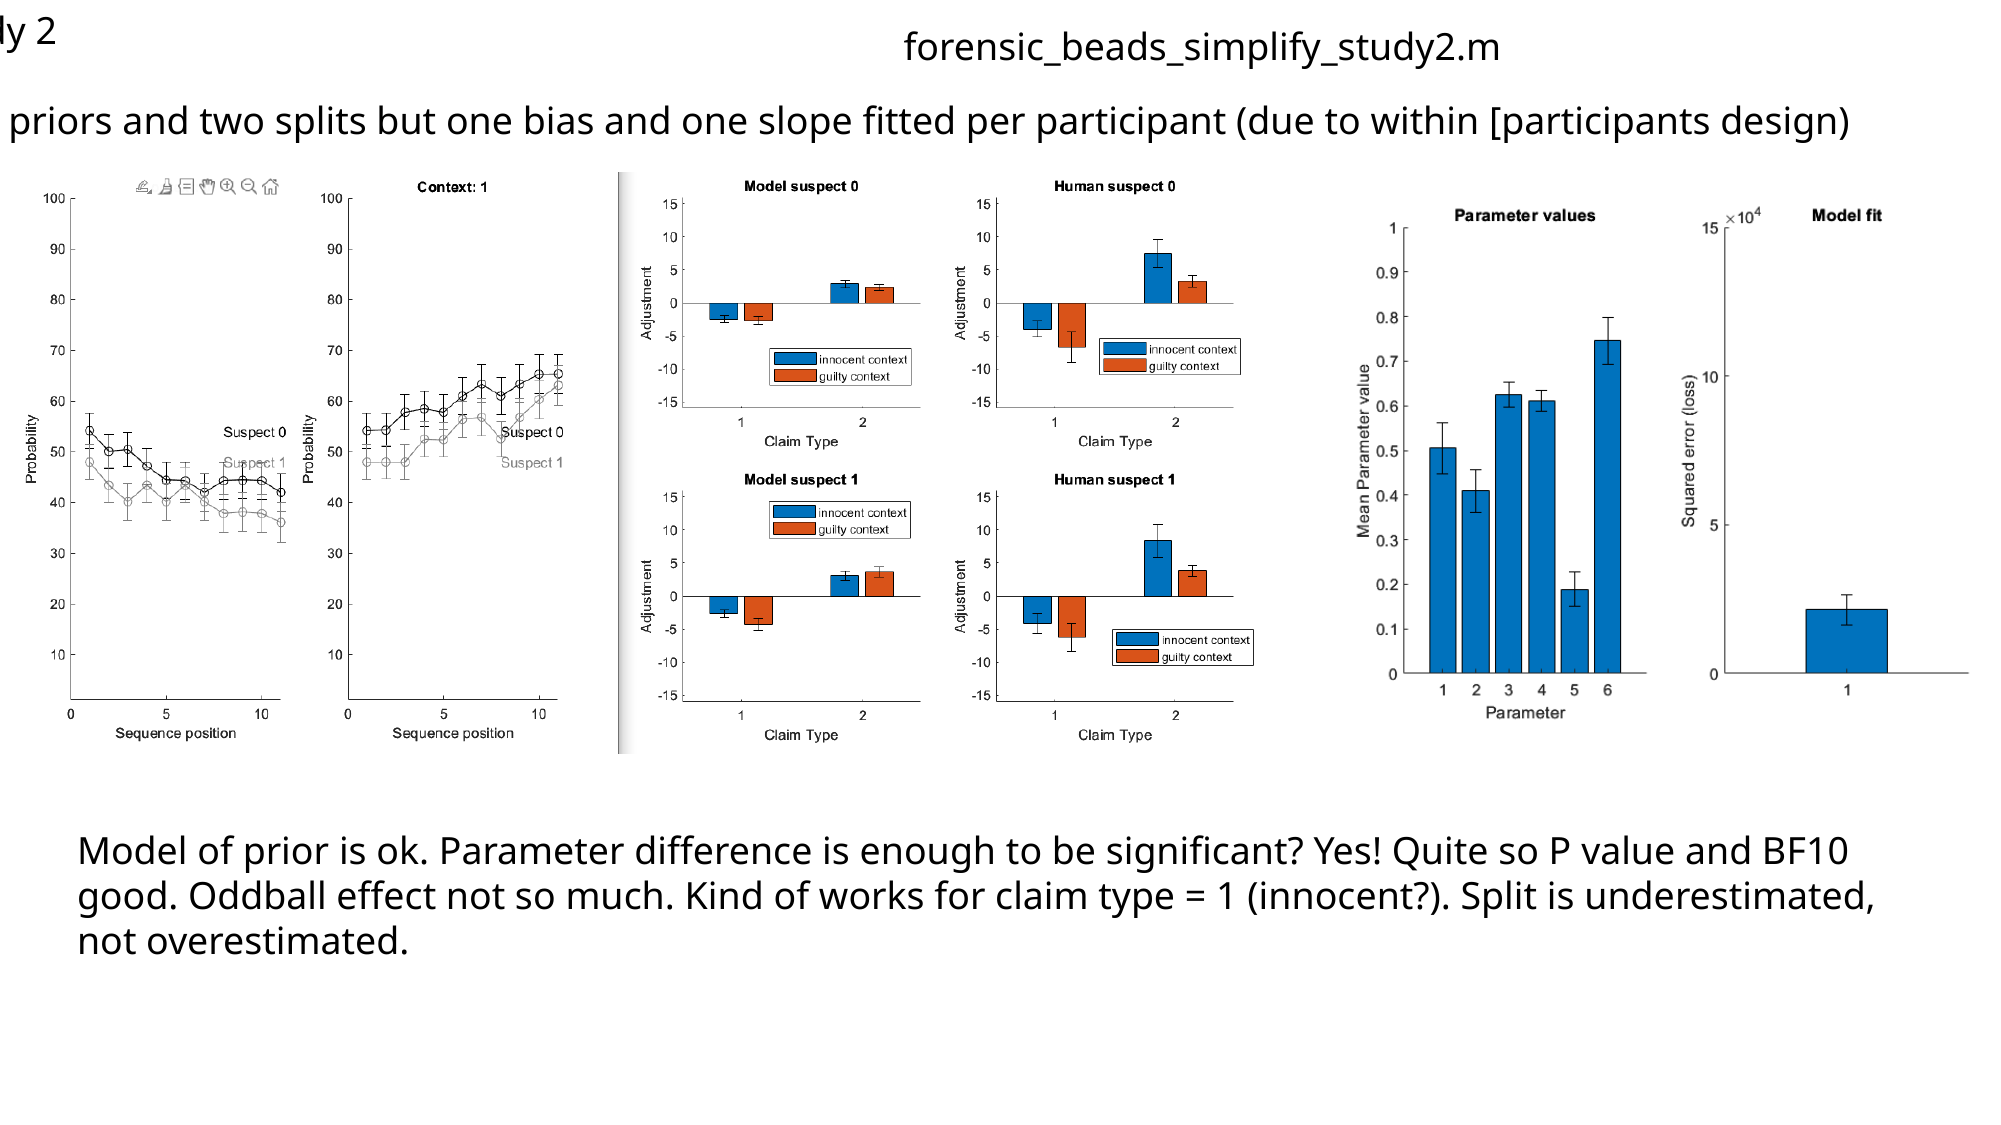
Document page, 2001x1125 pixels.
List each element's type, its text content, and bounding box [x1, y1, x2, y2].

text_box Model of prior is ok. Parameter difference is enough to be significant? Yes! Quite so P value and BF10 good. Oddball effect not so much. Kind of works for claim type = 1 (innocent?). Split is underestimated, not overestimated. [62, 819, 1894, 970]
text_box Study 2 Two priors and two splits but one bias and one slope fitted per participant (due to within [participants design) [0, 0, 1867, 150]
picture [1334, 199, 2000, 727]
picture [0, 171, 1272, 755]
text_box forensic_beads_simplify_study2.m [888, 15, 1894, 75]
